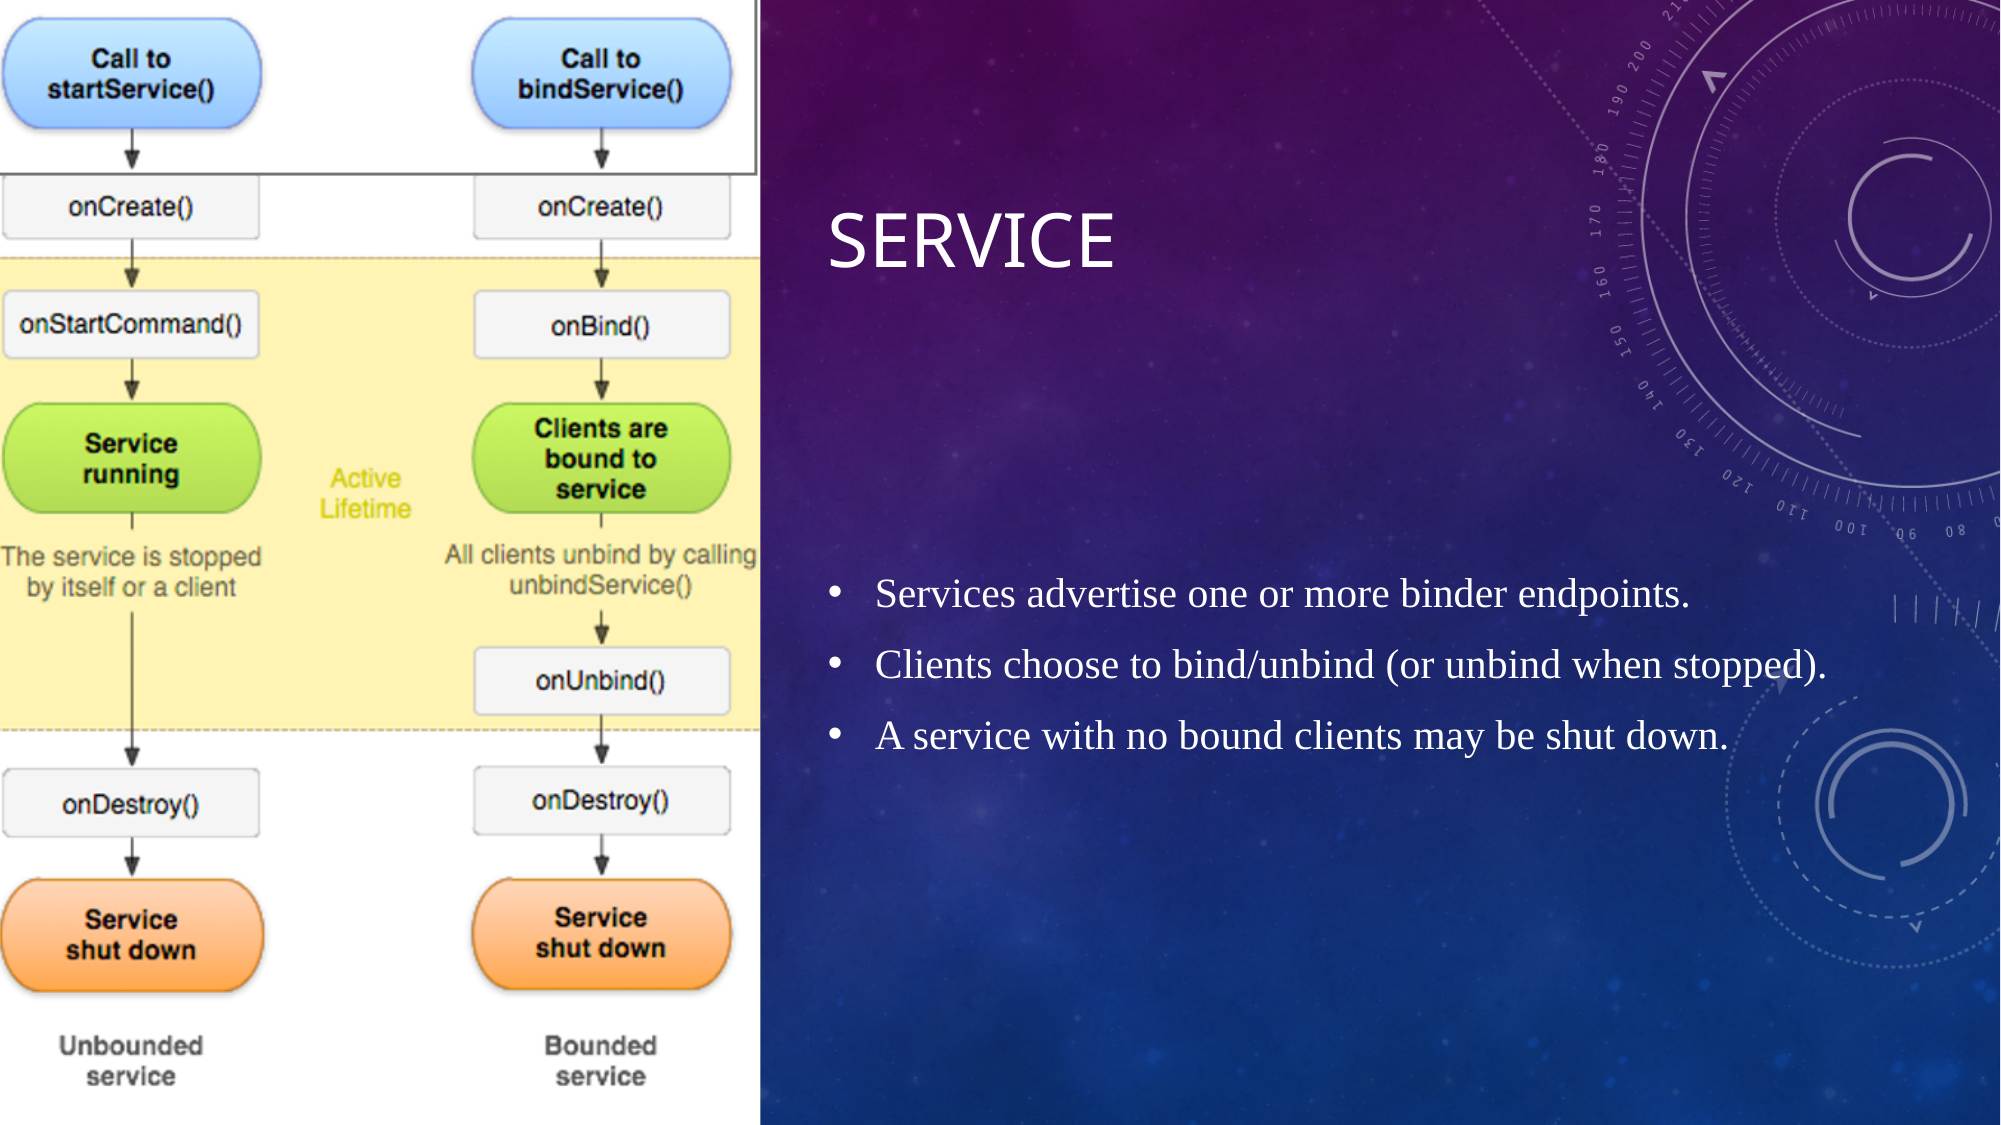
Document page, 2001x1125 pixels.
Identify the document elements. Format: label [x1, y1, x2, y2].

picture [761, 0, 2001, 1125]
list [0, 0, 761, 1125]
